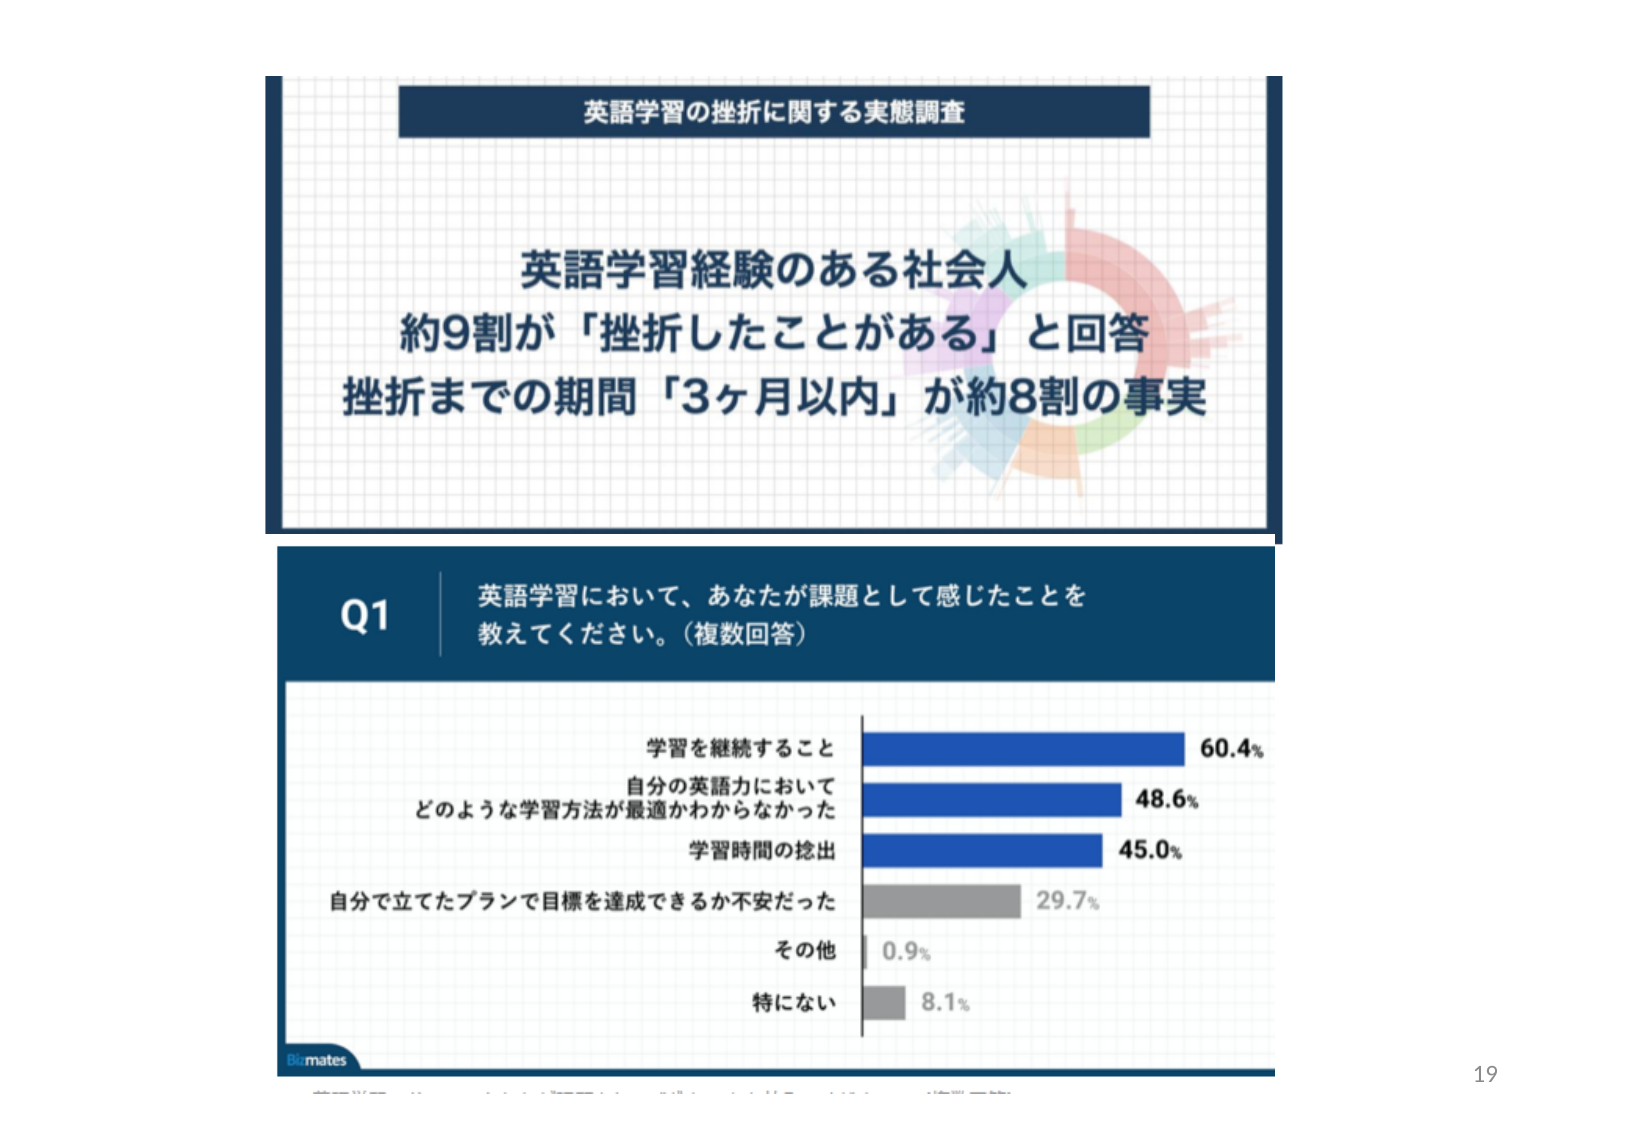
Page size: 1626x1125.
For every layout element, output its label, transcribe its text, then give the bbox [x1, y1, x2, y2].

picture [250, 76, 1289, 1094]
slide_number 19 [1147, 1042, 1514, 1103]
